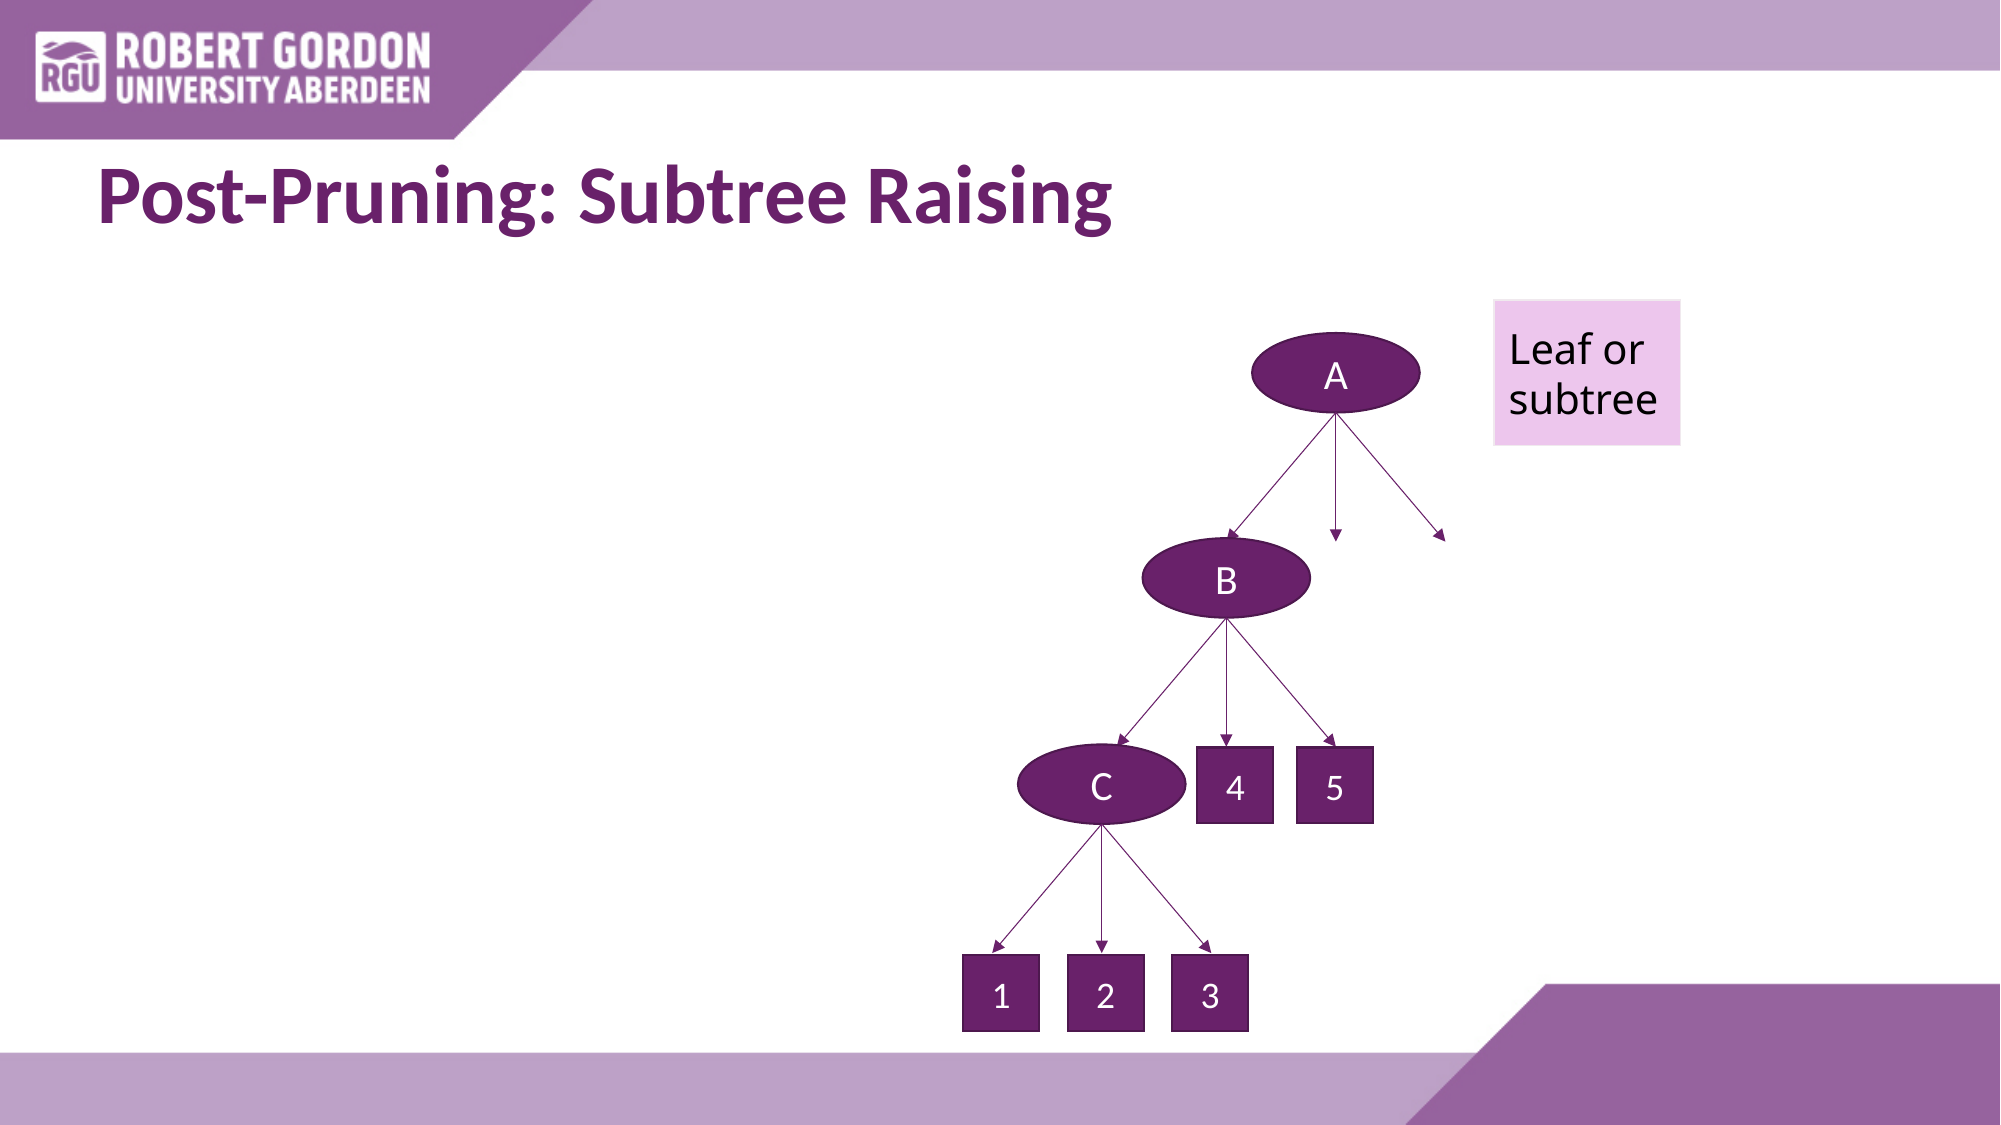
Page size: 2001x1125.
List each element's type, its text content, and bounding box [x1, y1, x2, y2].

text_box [962, 332, 1446, 1032]
text_box Leaf or subtree [1493, 300, 1681, 446]
title Post-Pruning: Subtree Raising [82, 144, 1808, 269]
picture [0, 0, 2000, 1125]
